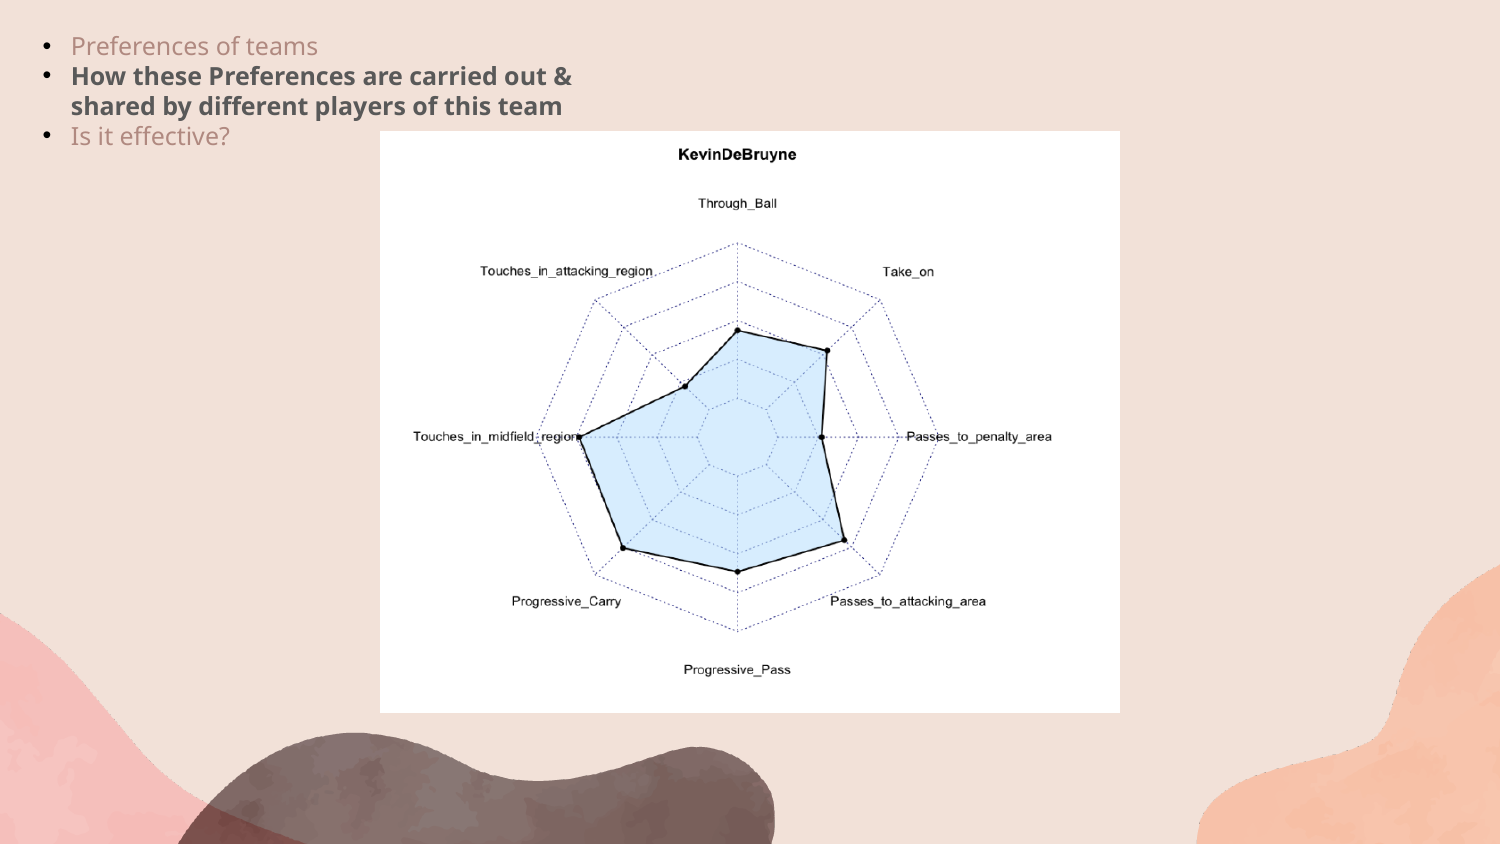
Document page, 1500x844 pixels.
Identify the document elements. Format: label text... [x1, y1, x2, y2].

picture [0, 0, 1500, 844]
text_box Preferences of teams How these Preferences are carried out & shared by different players of this team Is it effective? [27, 23, 647, 158]
